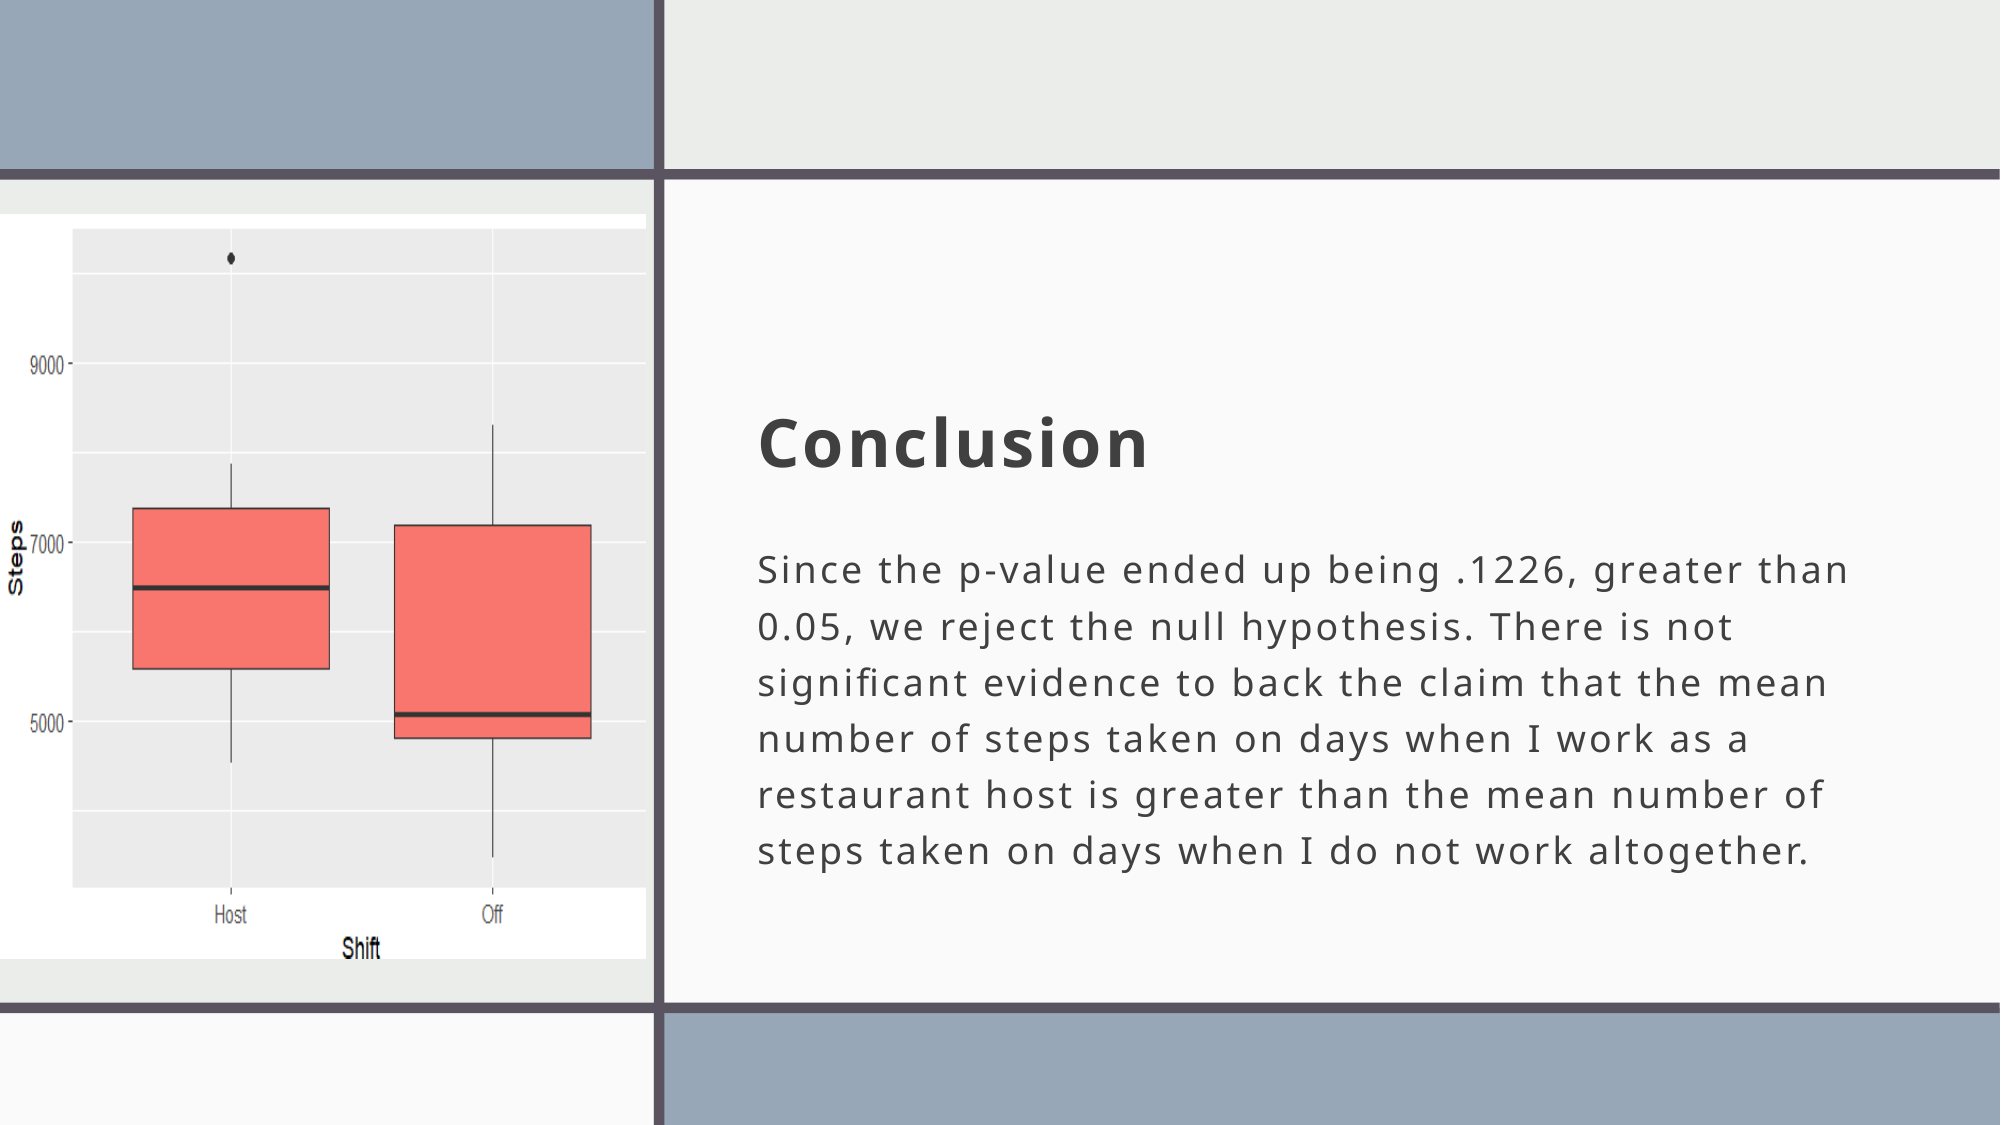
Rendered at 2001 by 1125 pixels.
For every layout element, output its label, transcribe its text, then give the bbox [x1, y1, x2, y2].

list Since the p-value ended up being .1226, greater than 0.05, we reject the null hypothesis. There is not significant evidence to back the claim that the mean number of steps taken on days when I work as a restaurant host is greater than the mean number of steps taken on days when I do not work altogether. [739, 517, 1937, 1005]
title Conclusion [739, 228, 1895, 496]
picture [0, 214, 646, 960]
